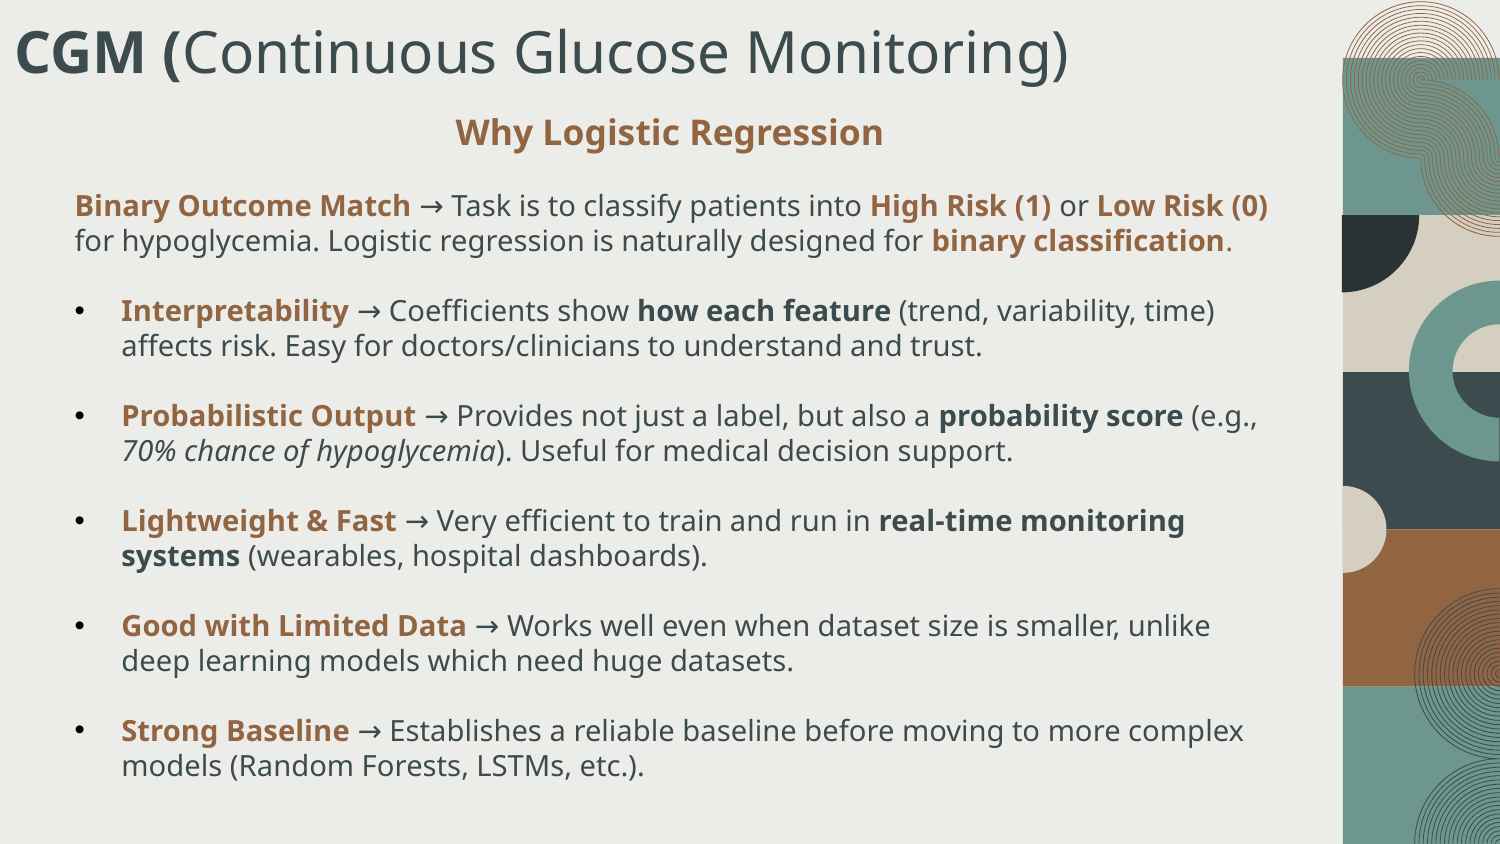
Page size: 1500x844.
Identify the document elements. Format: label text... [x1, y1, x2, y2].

title CGM (Continuous Glucose Monitoring) [0, 0, 1291, 231]
text_box Why Logistic Regression Binary Outcome Match → Task is to classify patients into High Risk (1) or Low Risk (0) for hypoglycemia. Logistic regression is naturally designed for binary classification. Interpretability → Coefficients show how each feature (trend, variability, time) affects risk. Easy for doctors/clinicians to understand and trust. Probabilistic Output → Provides not just a label, but also a probability score (e.g., 70% chance of hypoglycemia). Useful for medical decision support. Lightweight & Fast → Very efficient to train and run in real-time monitoring systems (wearables, hospital dashboards). Good with Limited Data → Works well even when dataset size is smaller, unlike deep learning models which need huge datasets. Strong Baseline → Establishes a reliable baseline before moving to more complex models (Random Forests, LSTMs, etc.). [59, 102, 1290, 825]
